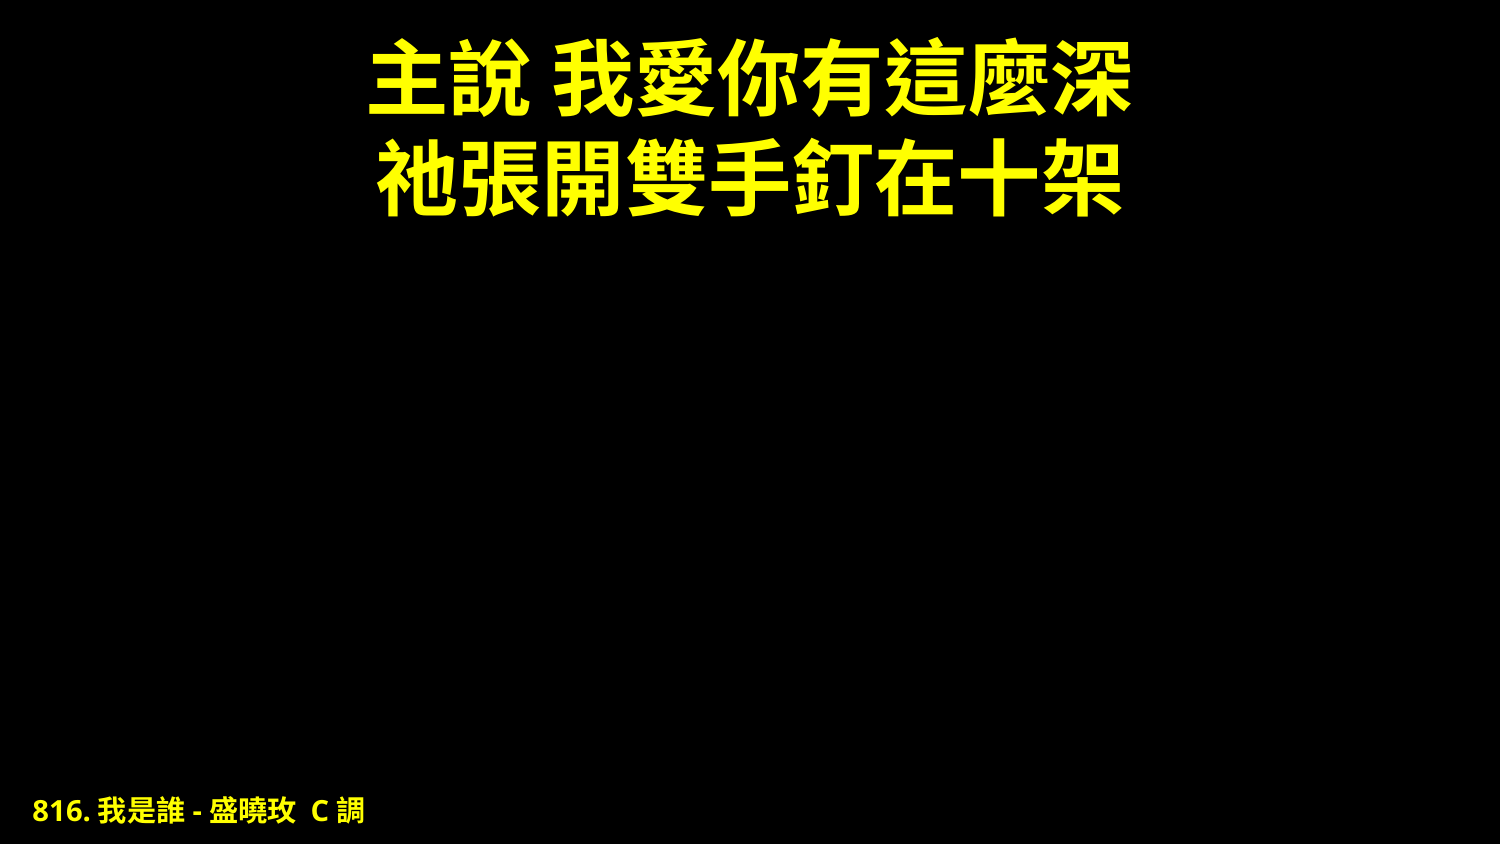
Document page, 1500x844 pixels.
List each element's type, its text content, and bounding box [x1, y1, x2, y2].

text_box 816.我是誰-盛曉玫 C調 [17, 784, 656, 835]
title 主說 我愛你有這麼深 祂張開雙手釘在十架 [0, 55, 1500, 197]
